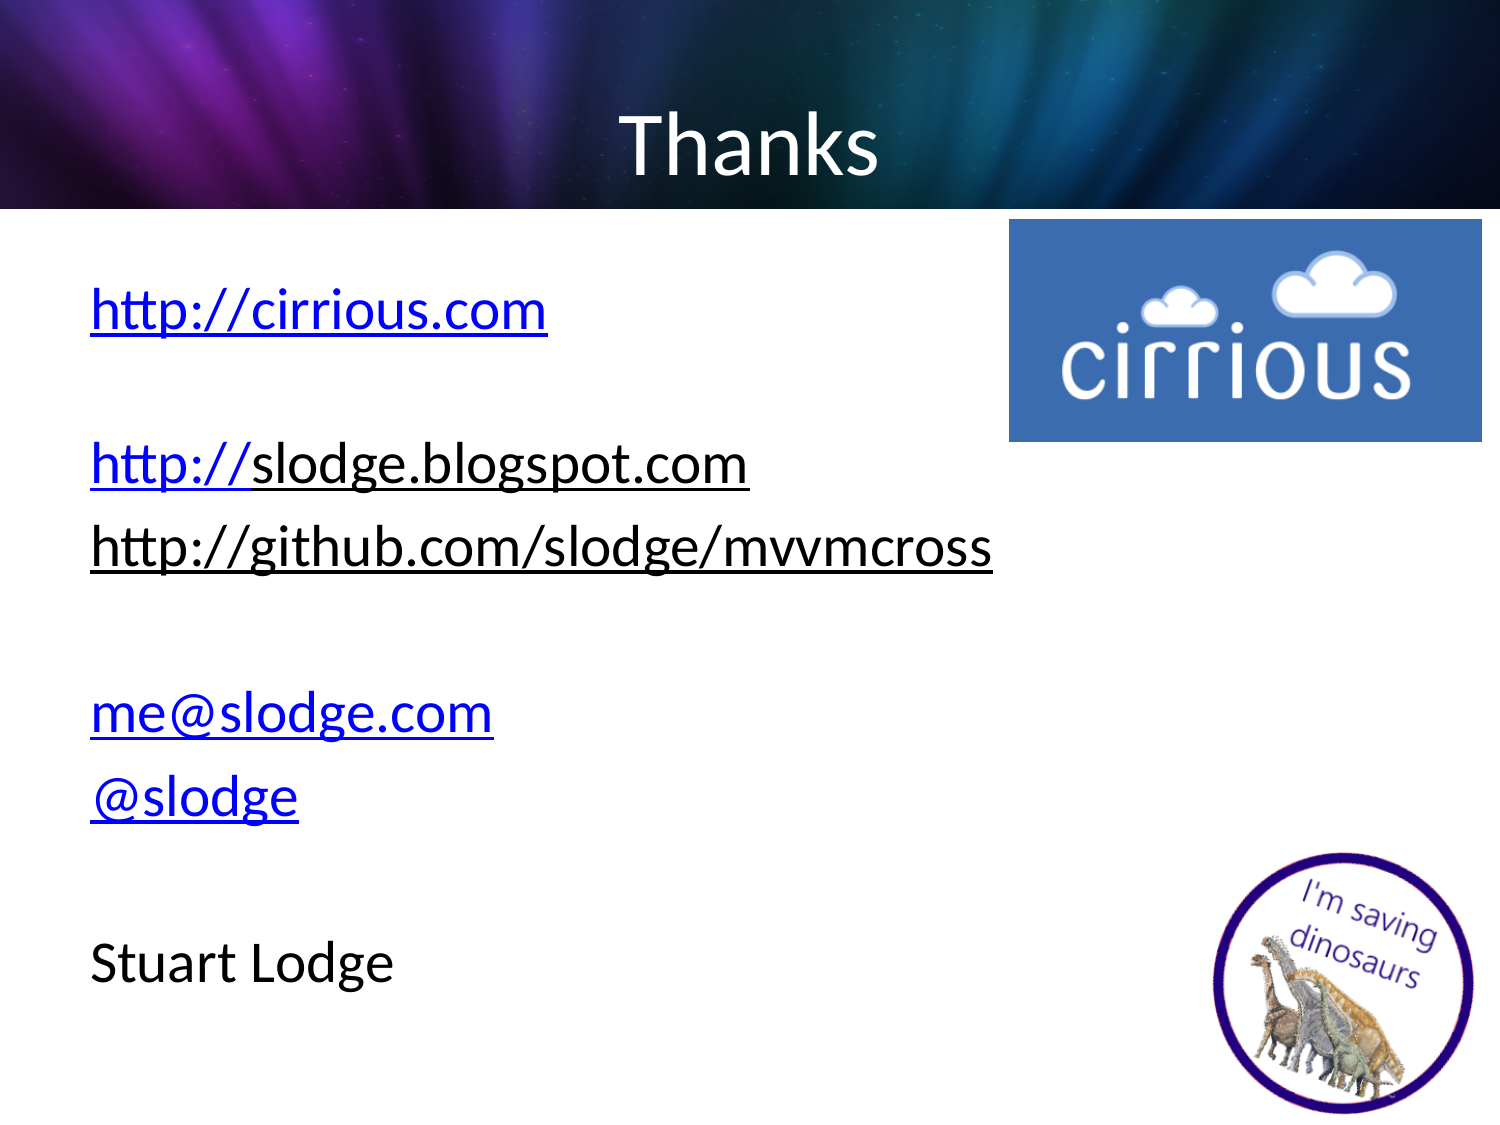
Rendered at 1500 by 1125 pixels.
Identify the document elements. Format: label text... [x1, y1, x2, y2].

picture [0, 0, 1500, 209]
list http://cirrious.com http://slodge.blogspot.com http://github.com/slodge/mvvmcross me@slodge.com @slodge Stuart Lodge [75, 262, 1425, 1005]
picture [1186, 826, 1498, 1125]
picture [1009, 219, 1482, 442]
title Thanks [75, 45, 1425, 233]
